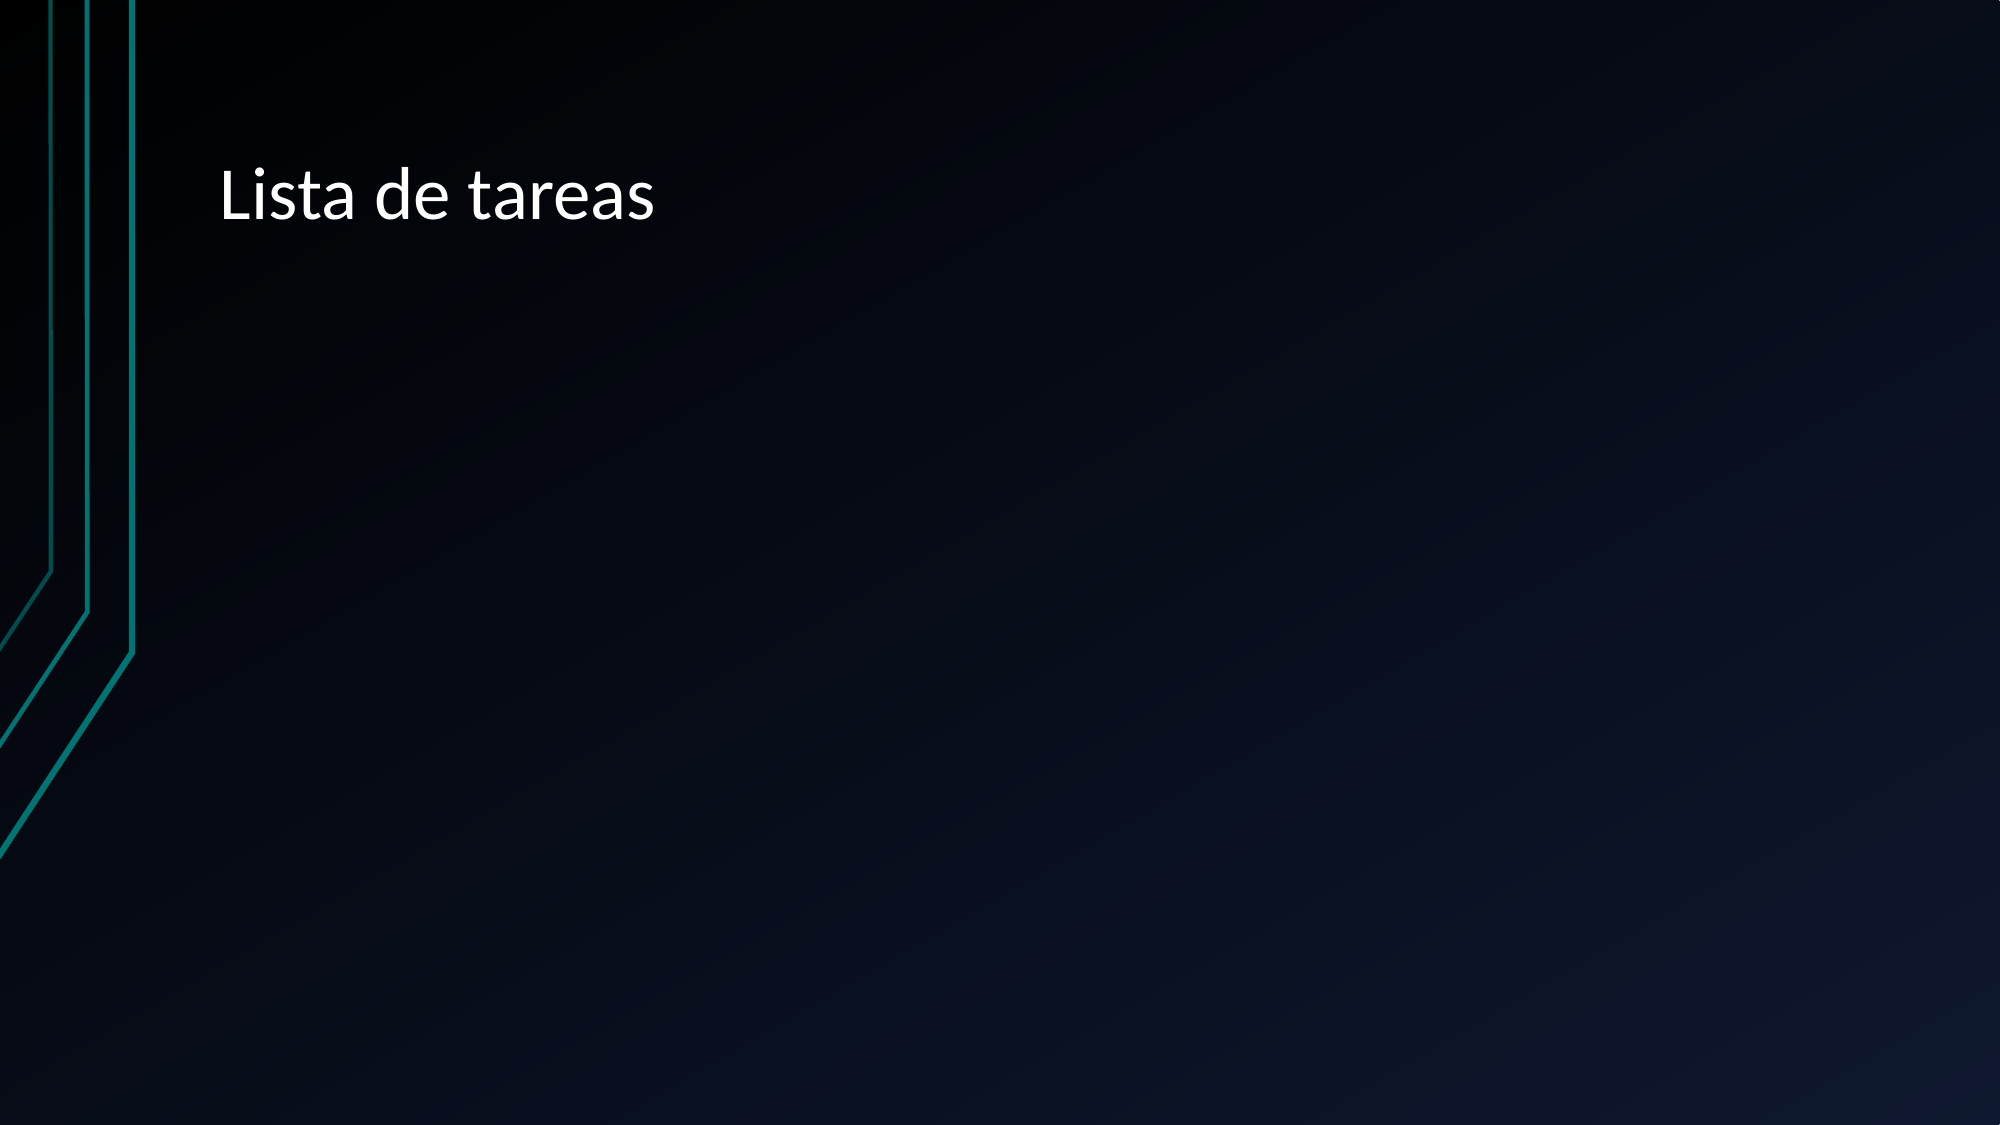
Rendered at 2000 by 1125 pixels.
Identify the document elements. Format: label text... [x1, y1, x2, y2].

title Lista de tareas [199, 45, 1900, 246]
